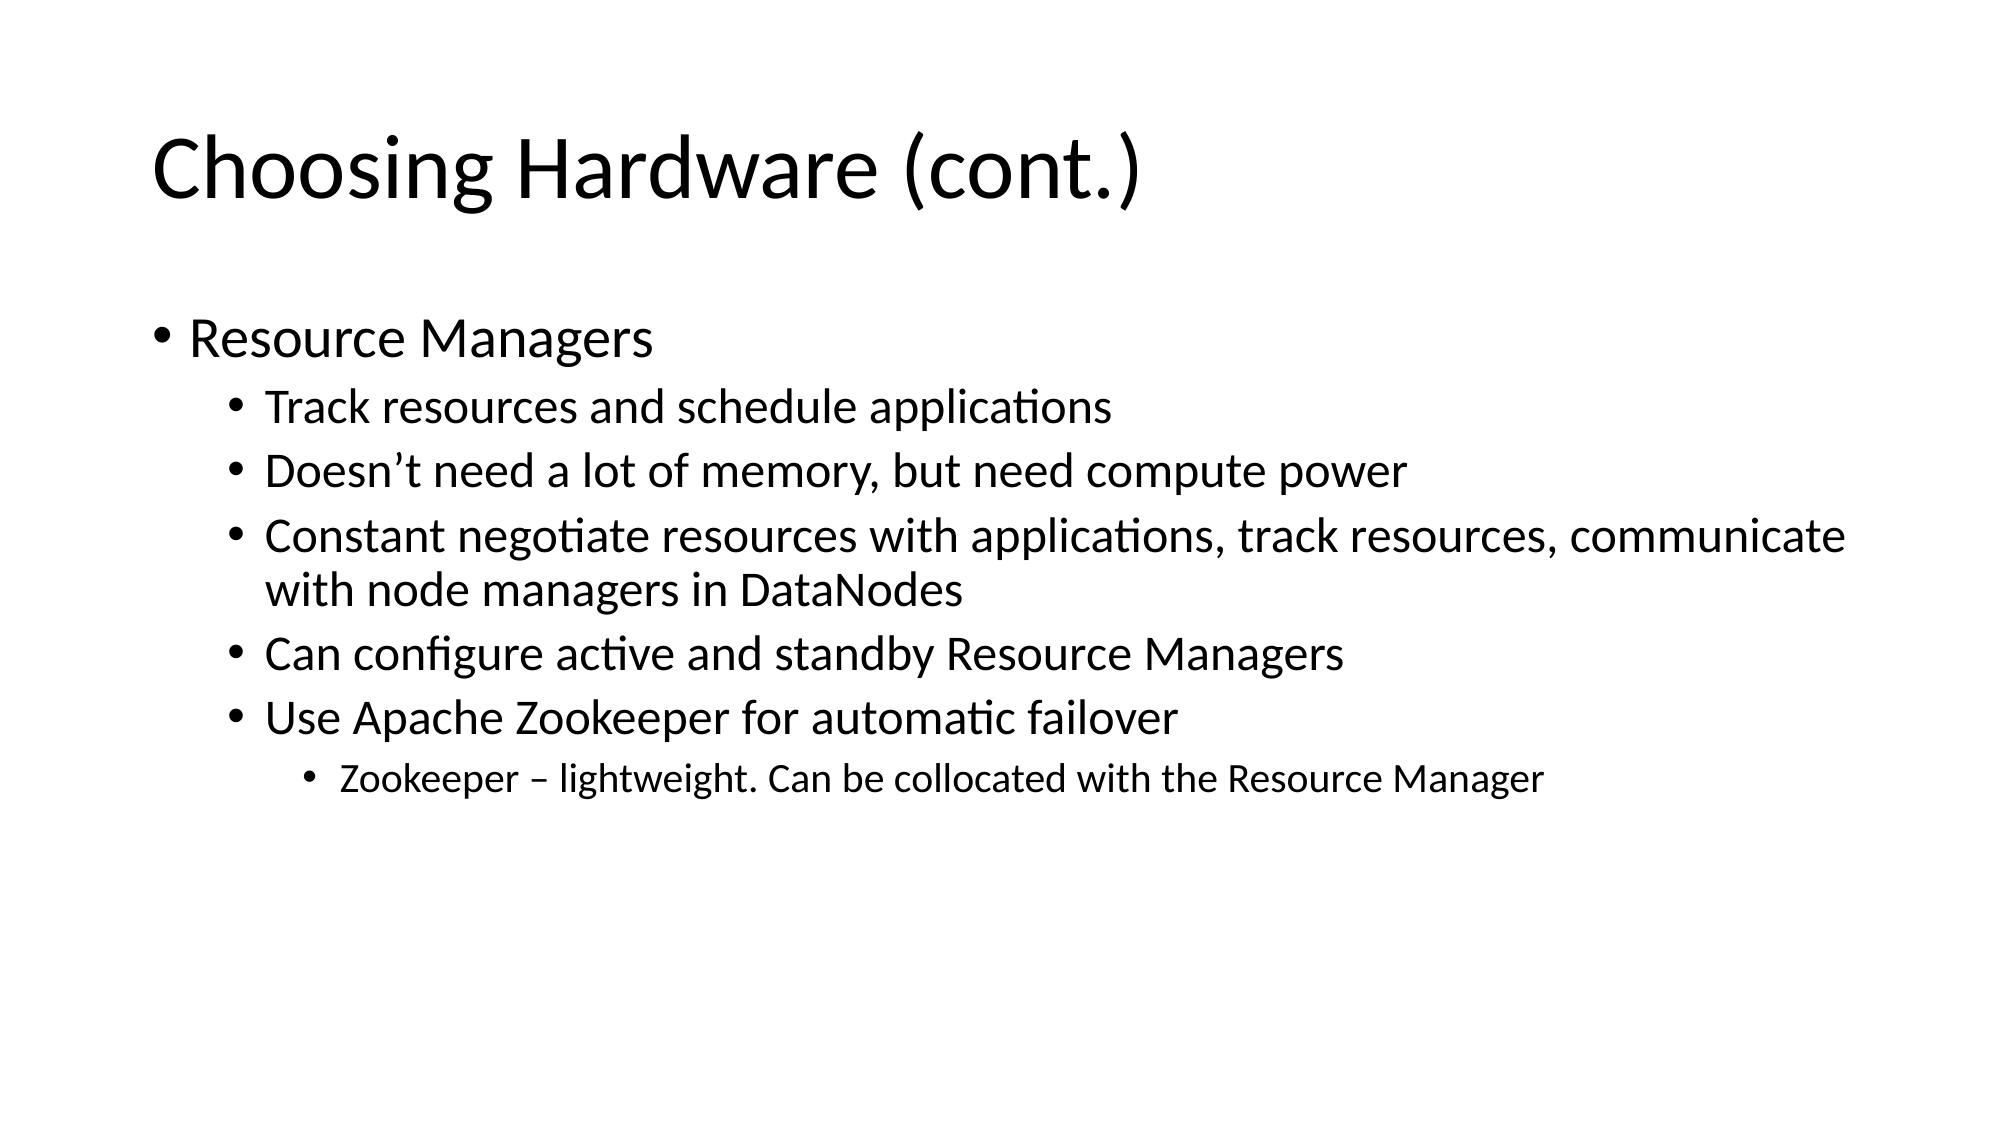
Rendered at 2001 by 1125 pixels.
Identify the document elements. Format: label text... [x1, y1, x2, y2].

list Resource Managers Track resources and schedule applications Doesn’t need a lot of memory, but need compute power Constant negotiate resources with applications, track resources, communicate with node managers in DataNodes Can configure active and standby Resource Managers Use Apache Zookeeper for automatic failover Zookeeper – lightweight. Can be collocated with the Resource Manager [137, 299, 1863, 1014]
title Choosing Hardware (cont.) [137, 59, 1863, 278]
